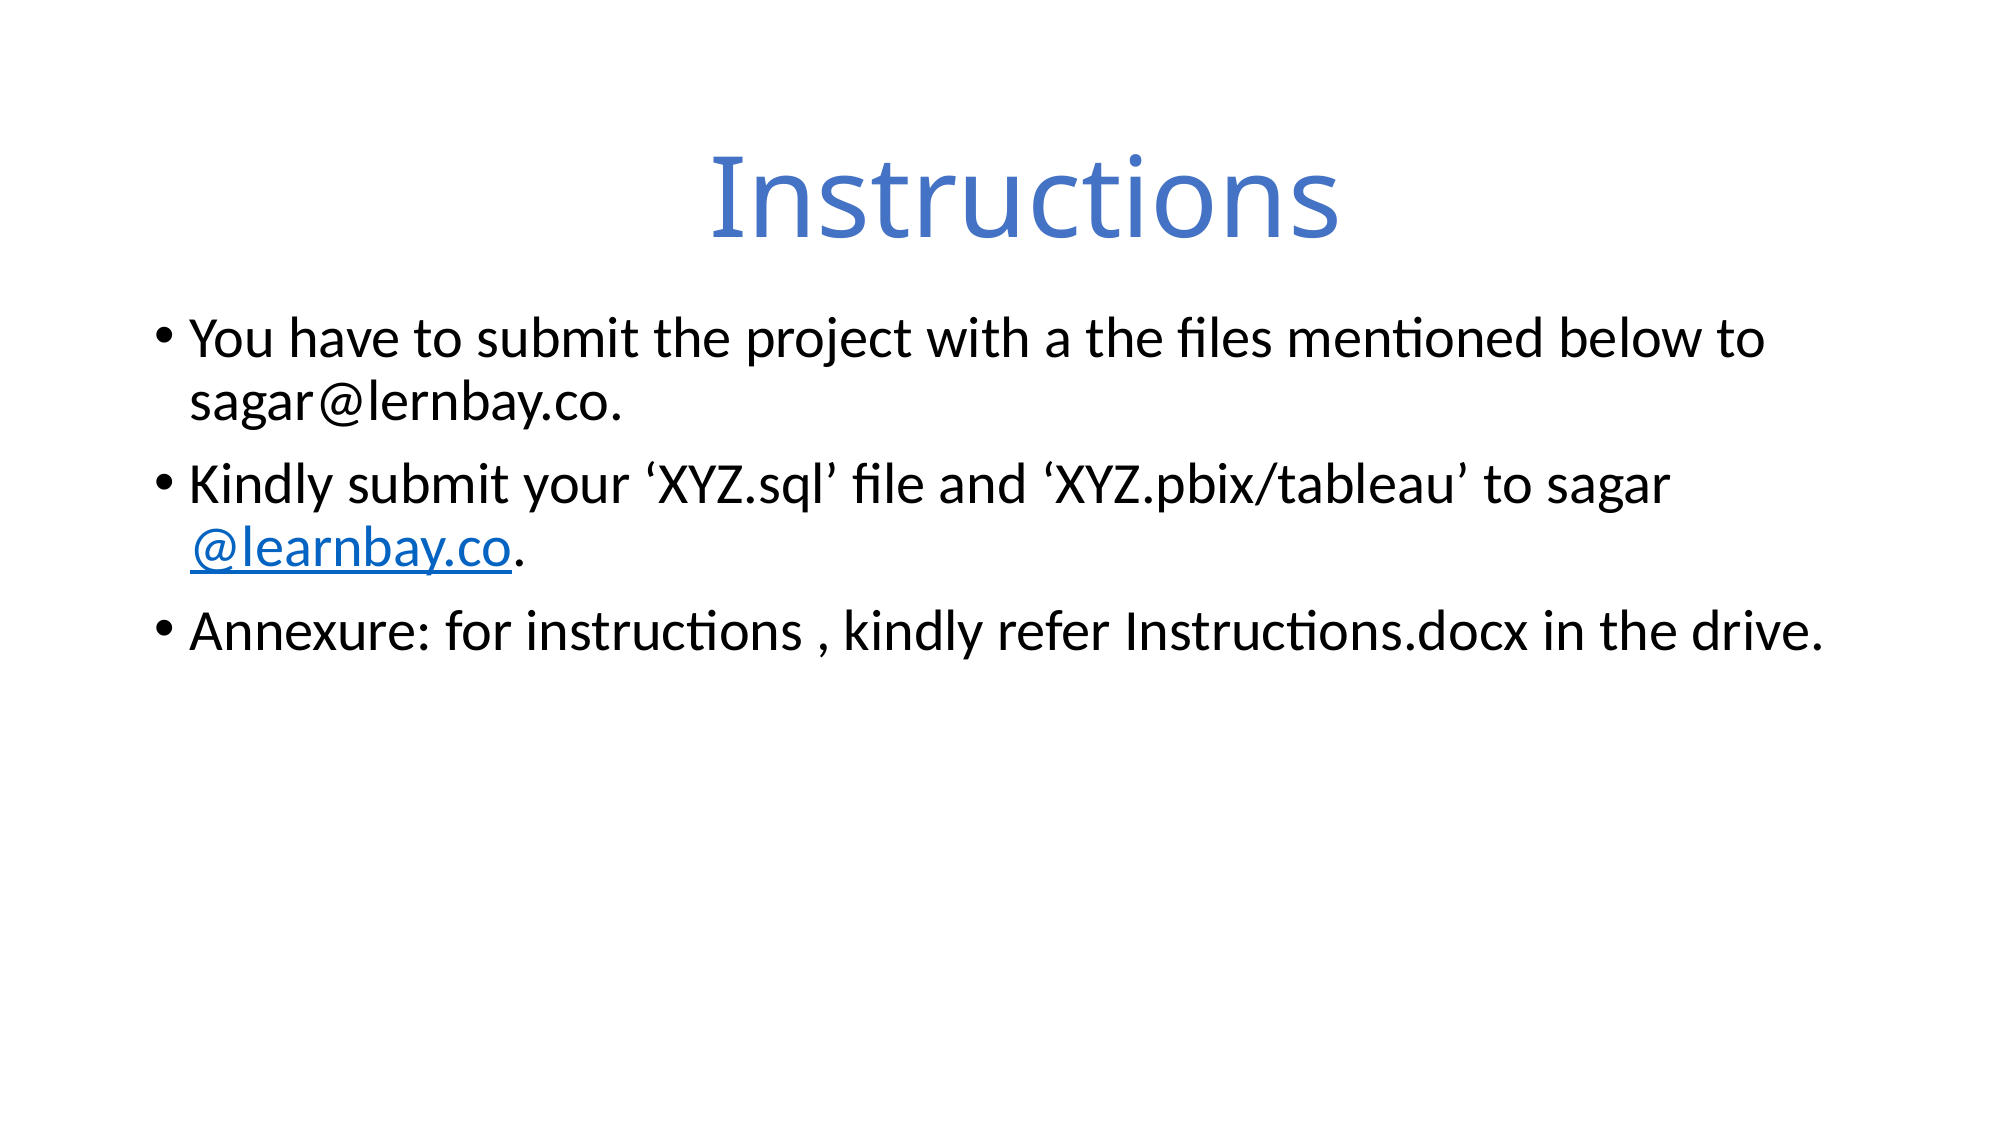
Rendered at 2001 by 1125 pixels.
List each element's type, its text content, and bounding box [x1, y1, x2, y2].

list You have to submit the project with a the files mentioned below to sagar@lernbay.co. Kindly submit your ‘XYZ.sql’ file and ‘XYZ.pbix/tableau’ to sagar@learnbay.co. Annexure: for instructions , kindly refer Instructions.docx in the drive. [137, 299, 1863, 1014]
title Instructions [633, 99, 1419, 299]
